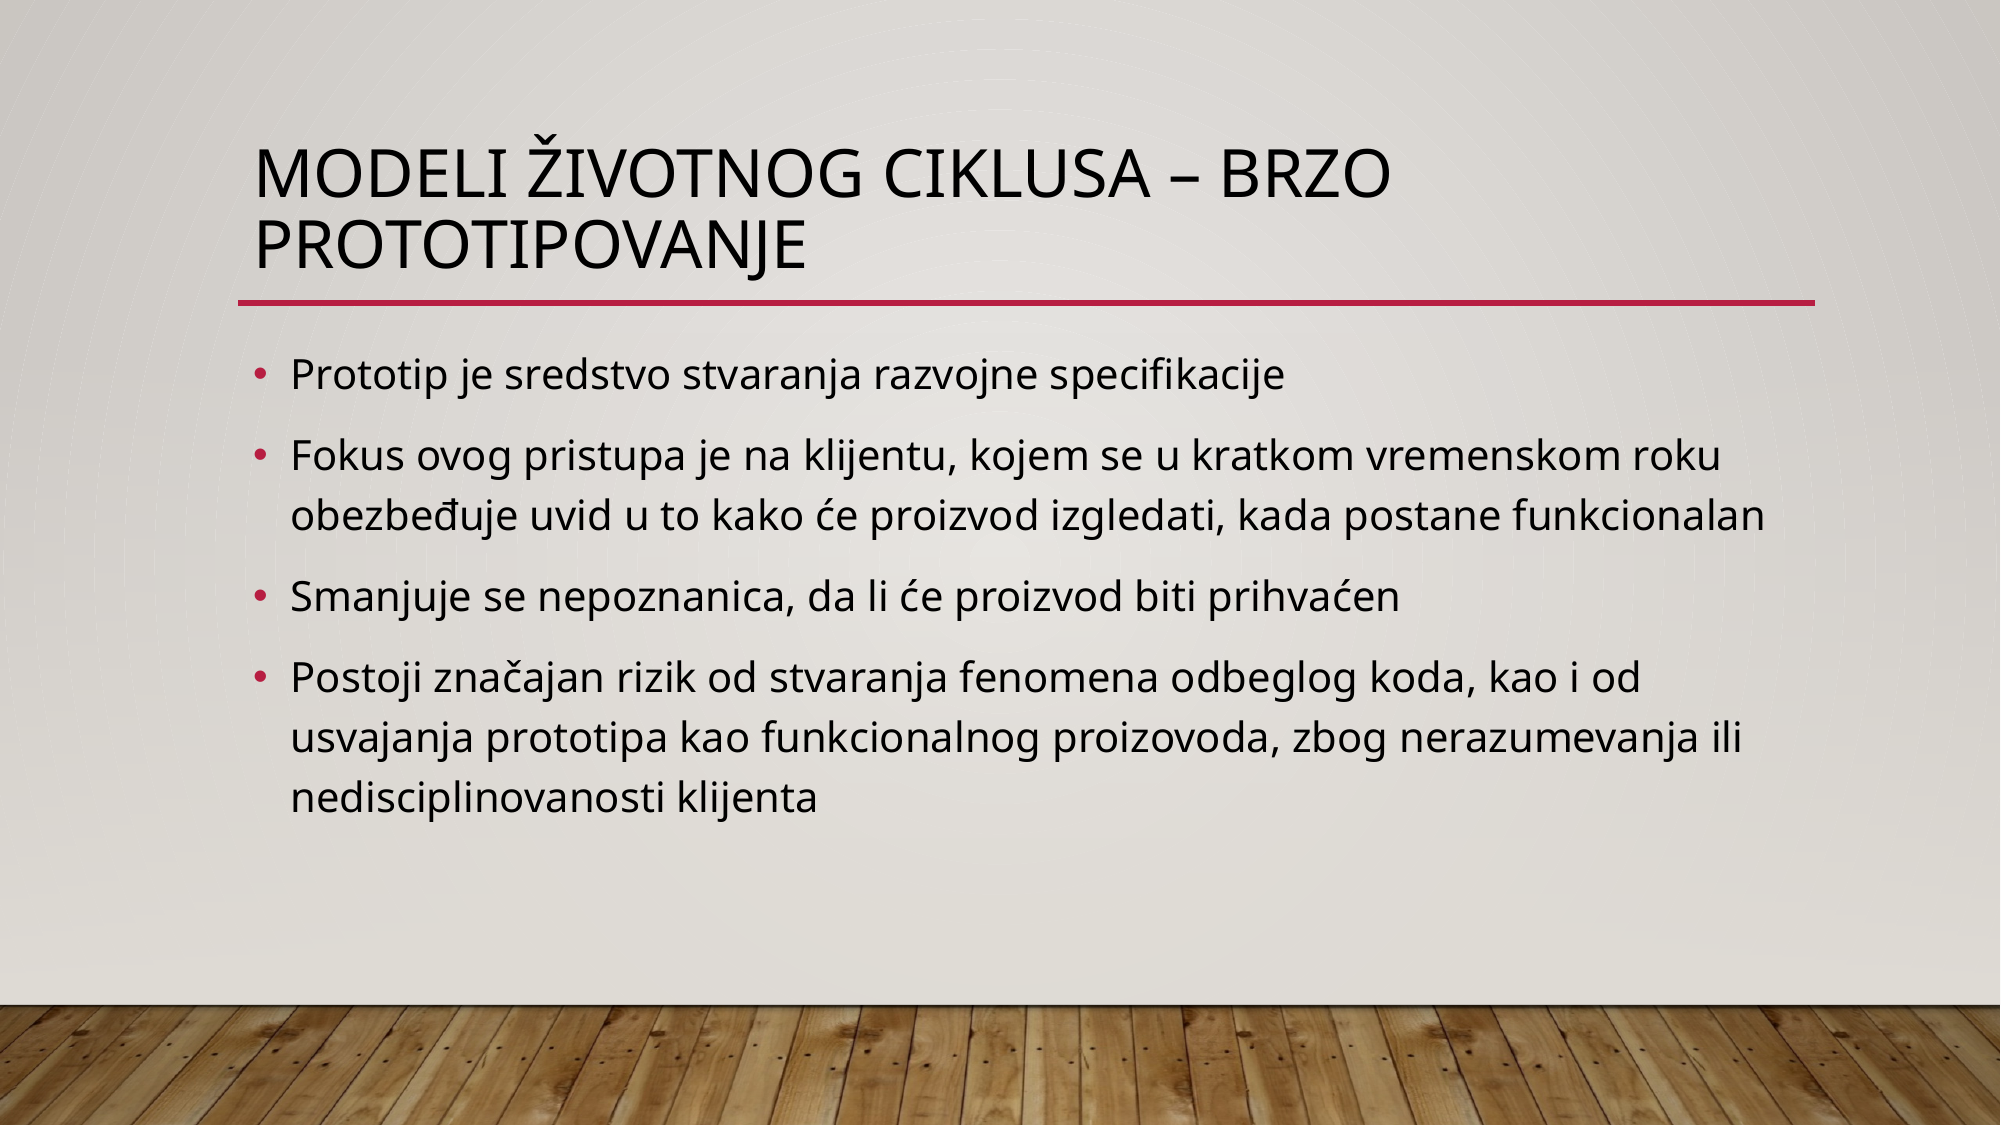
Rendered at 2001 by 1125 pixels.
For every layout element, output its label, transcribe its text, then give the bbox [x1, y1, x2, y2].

picture [0, 1005, 2000, 1125]
list Prototip je sredstvo stvaranja razvojne specifikacije Fokus ovog pristupa je na klijentu, kojem se u kratkom vremenskom roku obezbeđuje uvid u to kako će proizvod izgledati, kada postane funkcionalan Smanjuje se nepoznanica, da li će proizvod biti prihvaćen Postoji značajan rizik od stvaranja fenomena odbeglog koda, kao i od usvajanja prototipa kao funkcionalnog proizovoda, zbog nerazumevanja ili nedisciplinovanosti klijenta [238, 330, 1814, 897]
title Modeli životnog ciklusa – brzo prototipovanje [238, 131, 1814, 305]
